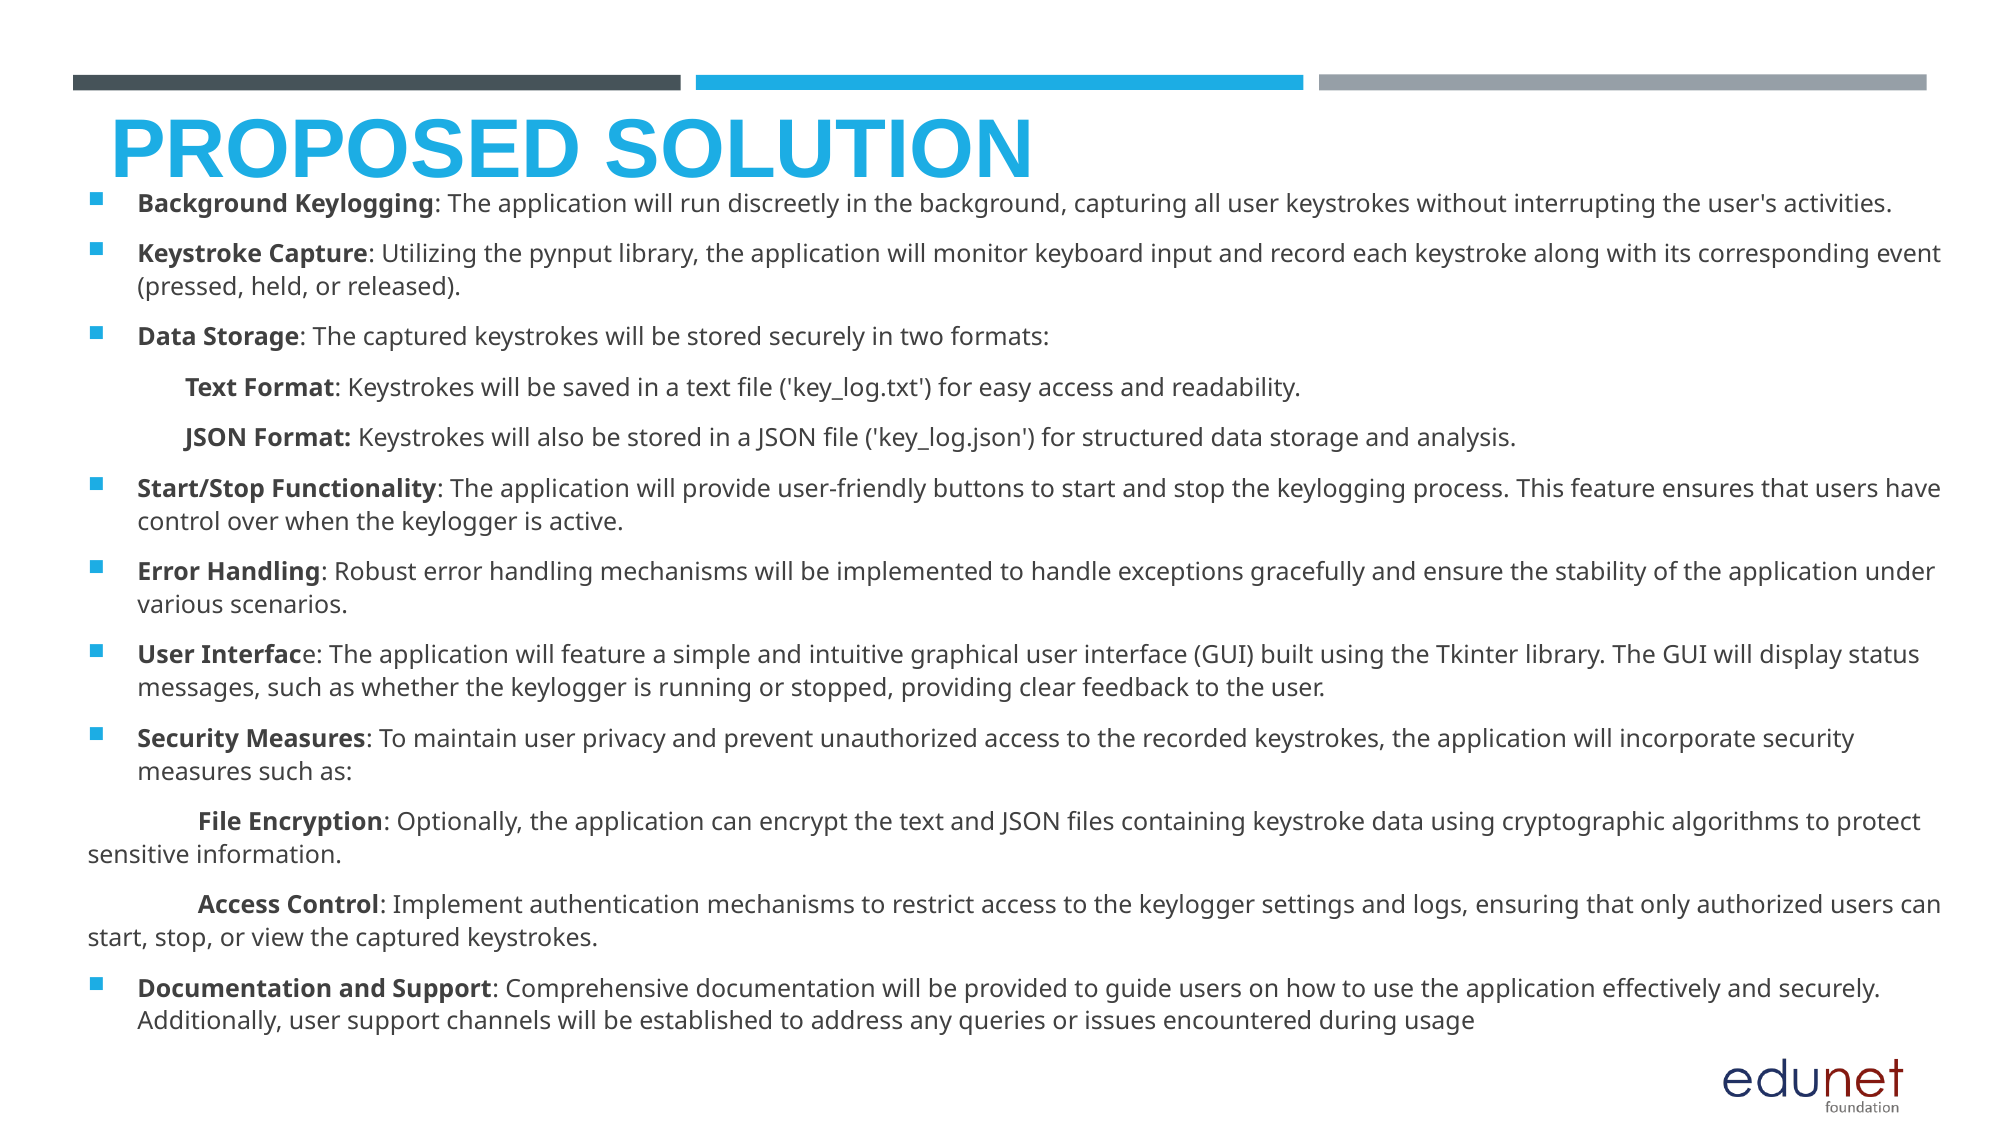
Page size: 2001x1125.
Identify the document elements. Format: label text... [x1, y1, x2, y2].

title Proposed Solution [94, 114, 1906, 177]
list Background Keylogging: The application will run discreetly in the background, capturing all user keystrokes without interrupting the user's activities. Keystroke Capture: Utilizing the pynput library, the application will monitor keyboard input and record each keystroke along with its corresponding event (pressed, held, or released). Data Storage: The captured keystrokes will be stored securely in two formats: Text Format: Keystrokes will be saved in a text file ('key_log.txt') for easy access and readability. JSON Format: Keystrokes will also be stored in a JSON file ('key_log.json') for structured data storage and analysis. Start/Stop Functionality: The application will provide user-friendly buttons to start and stop the keylogging process. This feature ensures that users have control over when the keylogger is active. Error Handling: Robust error handling mechanisms will be implemented to handle exceptions gracefully and ensure the stability of the application under various scenarios. User Interface: The application will feature a simple and intuitive graphical user interface (GUI) built using the Tkinter library. The GUI will display status messages, such as whether the keylogger is running or stopped, providing clear feedback to the user. Security Measures: To maintain user privacy and prevent unauthorized access to the recorded keystrokes, the application will incorporate security measures such as: File Encryption: Optionally, the application can encrypt the text and JSON files containing keystroke data using cryptographic algorithms to protect sensitive information. Access Control: Implement authentication mechanisms to restrict access to the keylogger settings and logs, ensuring that only authorized users can start, stop, or view the captured keystrokes. Documentation and Support: Comprehensive documentation will be provided to guide users on how to use the application effectively and securely. Additionally, user support channels will be established to address any queries or issues encountered during usage [71, 177, 1979, 1092]
picture [1719, 1092, 1905, 1116]
